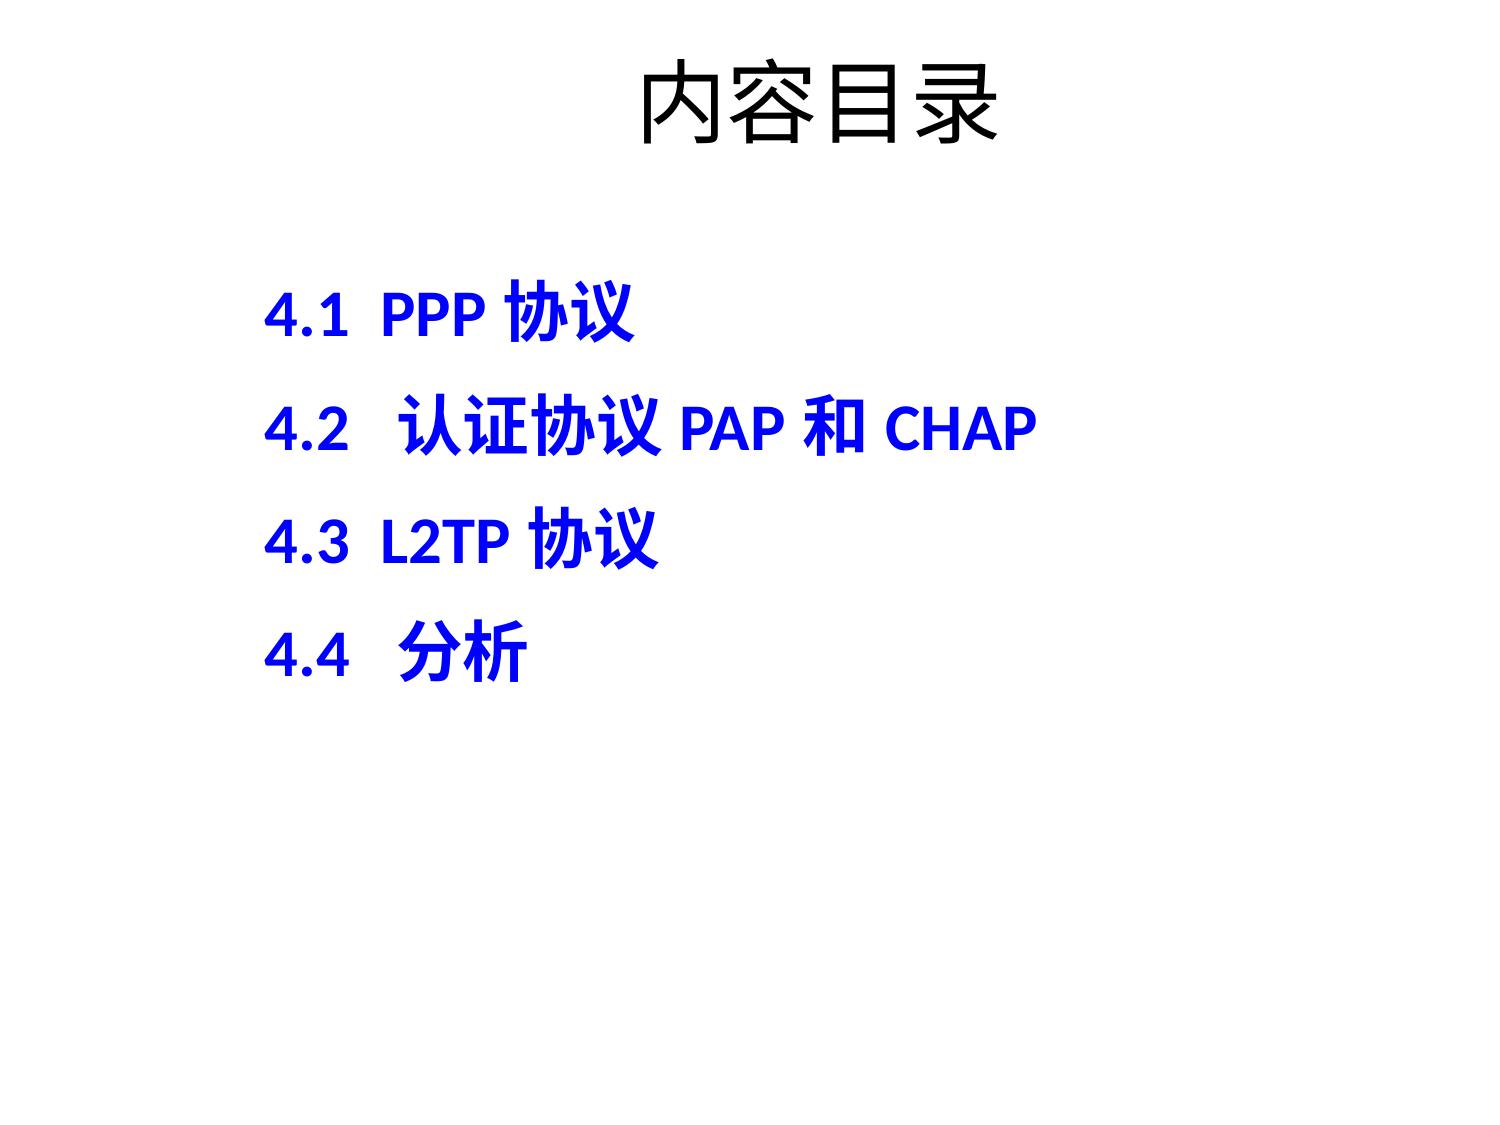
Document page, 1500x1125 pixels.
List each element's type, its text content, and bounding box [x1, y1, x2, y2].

title 内容目录 [200, 24, 1438, 175]
list 4.1 PPP协议 4.2 认证协议PAP和CHAP 4.3 L2TP协议 4.4 分析 [249, 262, 1313, 838]
